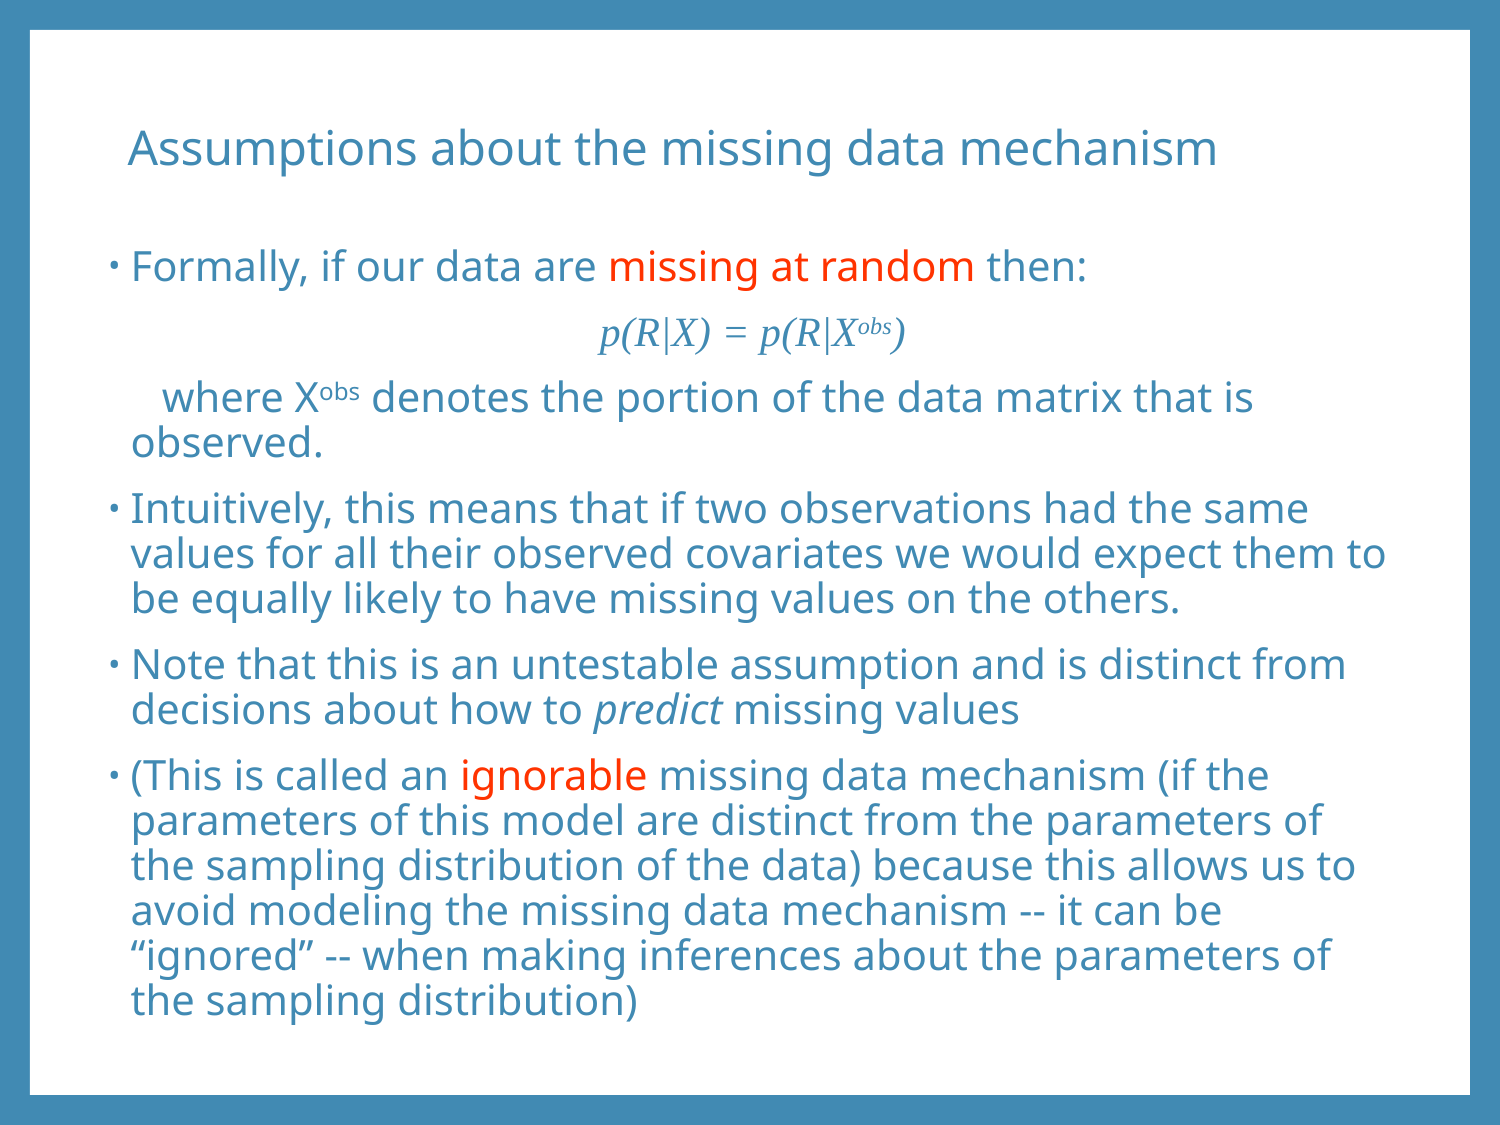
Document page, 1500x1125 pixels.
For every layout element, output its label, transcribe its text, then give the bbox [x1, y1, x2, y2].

title Assumptions about the missing data mechanism [112, 99, 1388, 200]
list Formally, if our data are missing at random then: p(R|X) = p(R|Xobs) where Xobs denotes the portion of the data matrix that is observed. Intuitively, this means that if two observations had the same values for all their observed covariates we would expect them to be equally likely to have missing values on the others. Note that this is an untestable assumption and is distinct from decisions about how to predict missing values (This is called an ignorable missing data mechanism (if the parameters of this model are distinct from the parameters of the sampling distribution of the data) because this allows us to avoid modeling the missing data mechanism -- it can be “ignored” -- when making inferences about the parameters of the sampling distribution) [87, 237, 1413, 1075]
